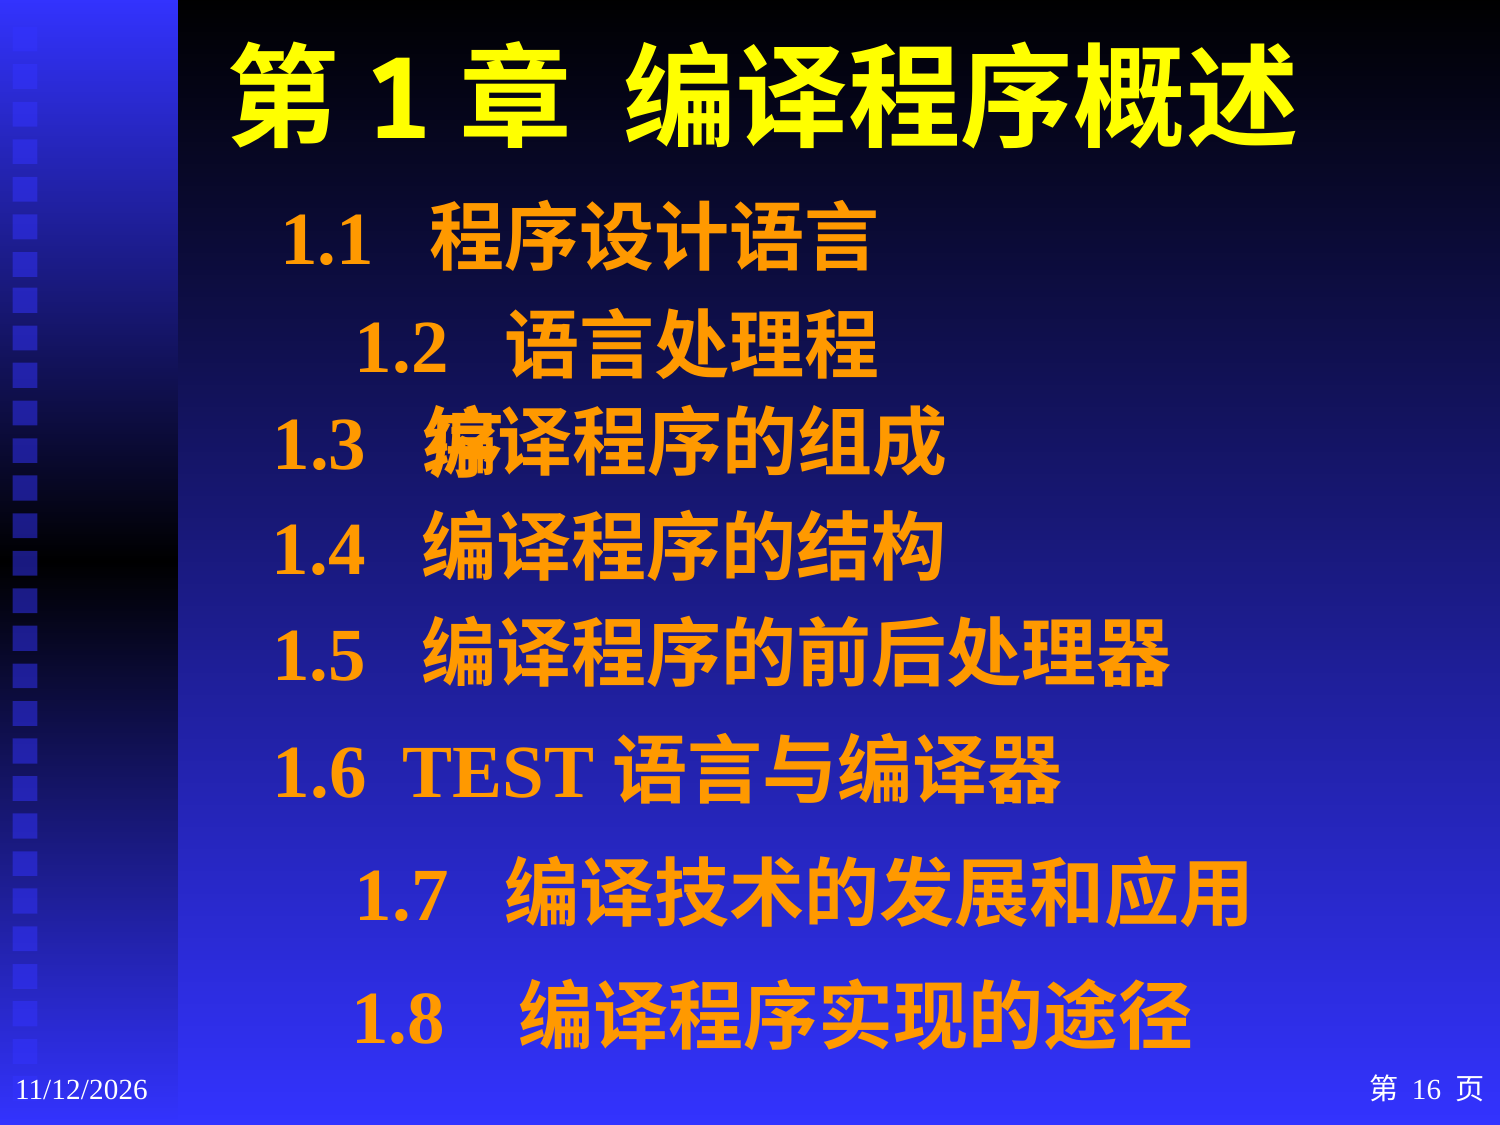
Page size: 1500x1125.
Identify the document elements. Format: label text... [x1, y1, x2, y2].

title 第1章 编译程序概述 [210, 0, 1436, 188]
slide_number 第 16 页 [1187, 1049, 1500, 1125]
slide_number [0, 1049, 313, 1125]
text_box 1.4 编译程序的结构 [256, 492, 1112, 598]
text_box 1.3 编译程序的组成 [257, 386, 1130, 492]
text_box 1.7 编译技术的发展和应用 [339, 831, 1336, 949]
text_box 1.6 TEST语言与编译器 [257, 714, 1228, 820]
text_box 1.2 语言处理程序 [339, 281, 962, 386]
text_box 1.5 编译程序的前后处理器 [257, 597, 1337, 703]
text_box 1.8 编译程序实现的途径 [336, 949, 1412, 1079]
text_box 1.1 程序设计语言 [265, 172, 1045, 287]
